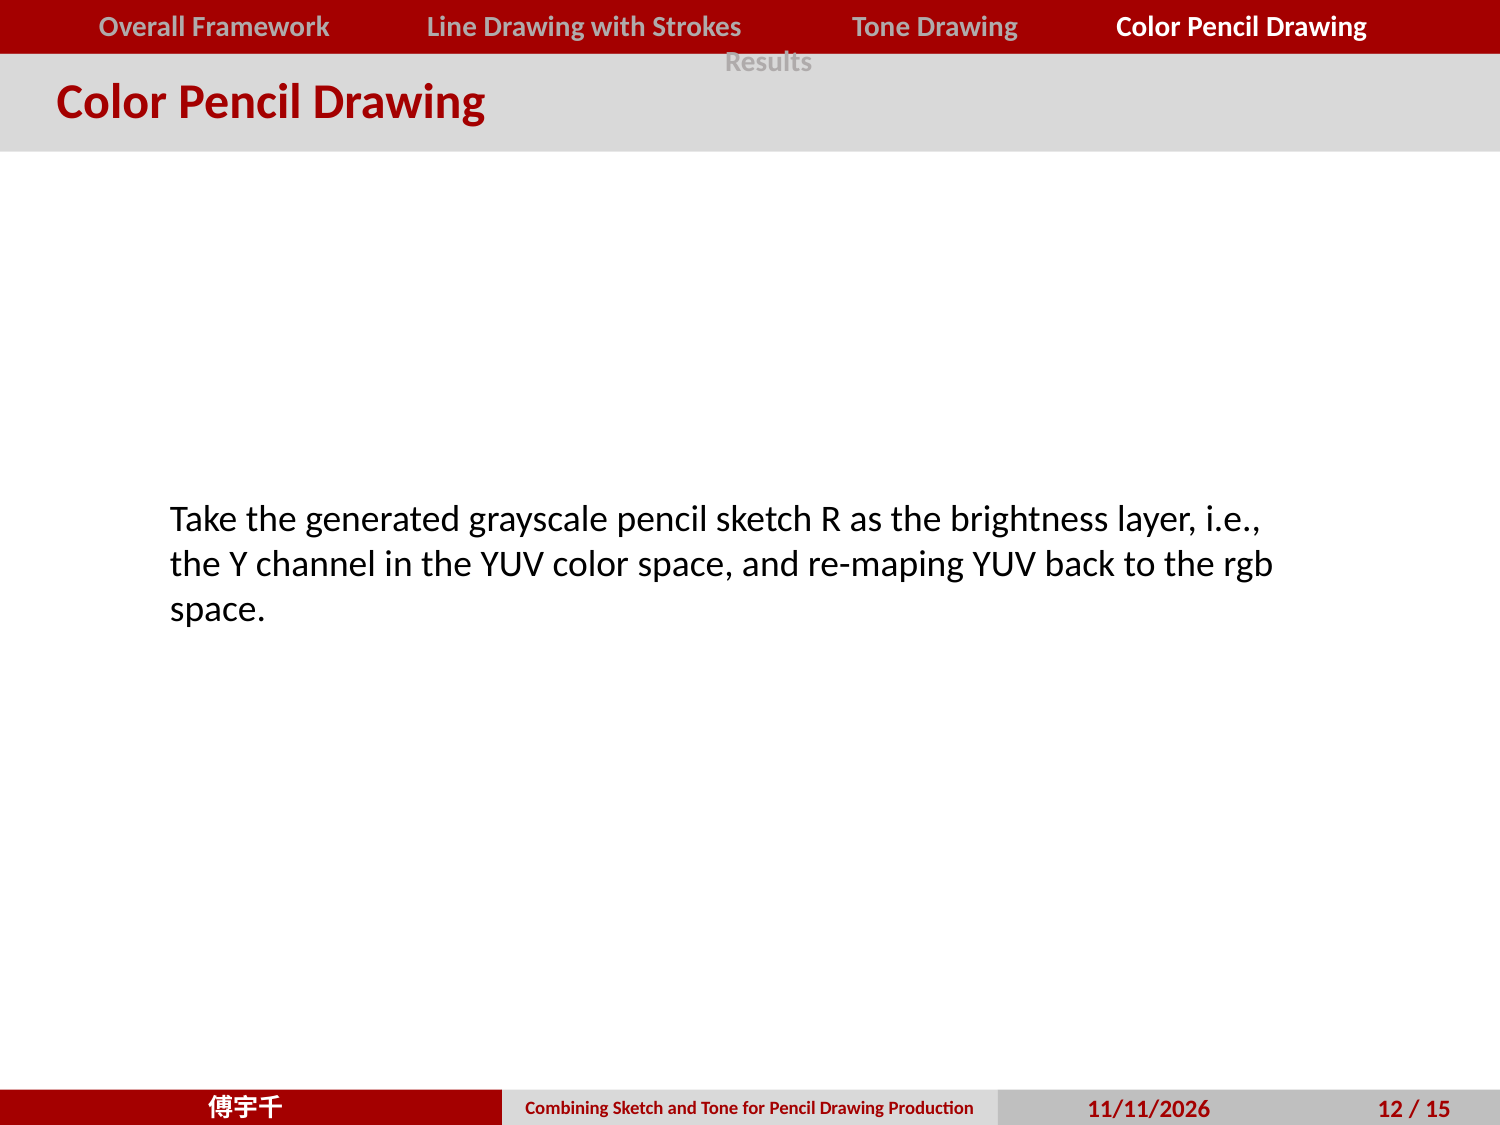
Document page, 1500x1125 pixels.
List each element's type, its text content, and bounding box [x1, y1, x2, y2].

text_box Take the generated grayscale pencil sketch R as the brightness layer, i.e., the Y channel in the YUV color space, and re-maping YUV back to the rgb space. [154, 486, 1336, 637]
title Color Pencil Drawing [41, 69, 1336, 135]
